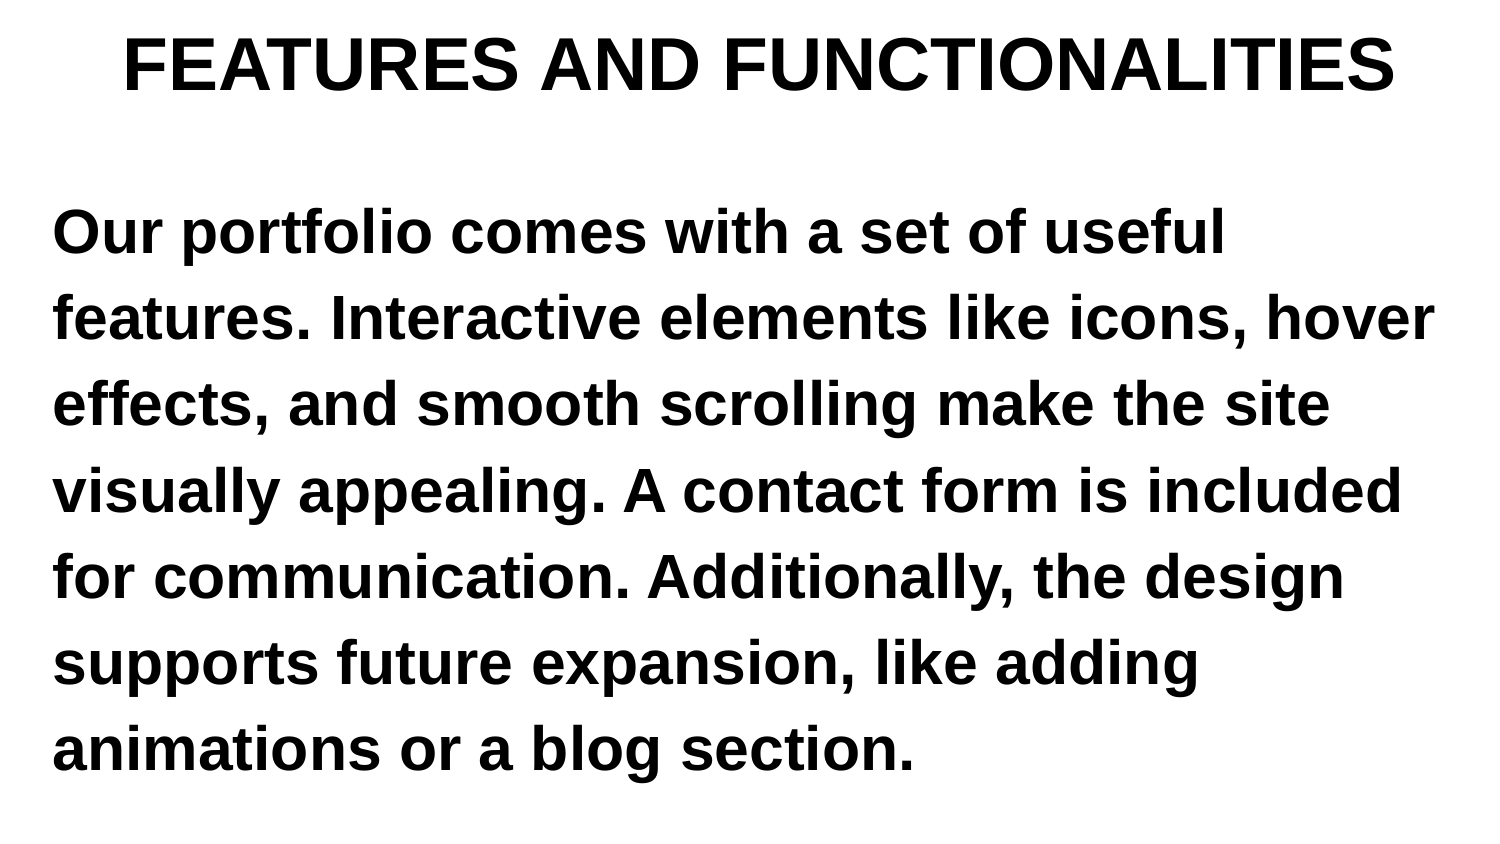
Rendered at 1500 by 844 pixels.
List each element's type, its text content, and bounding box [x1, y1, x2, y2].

text_box FEATURES AND FUNCTIONALITIES Our portfolio comes with a set of useful features. Interactive elements like icons, hover effects, and smooth scrolling make the site visually appealing. A contact form is included for communication. Additionally, the design supports future expansion, like adding animations or a blog section. [37, 0, 1500, 798]
